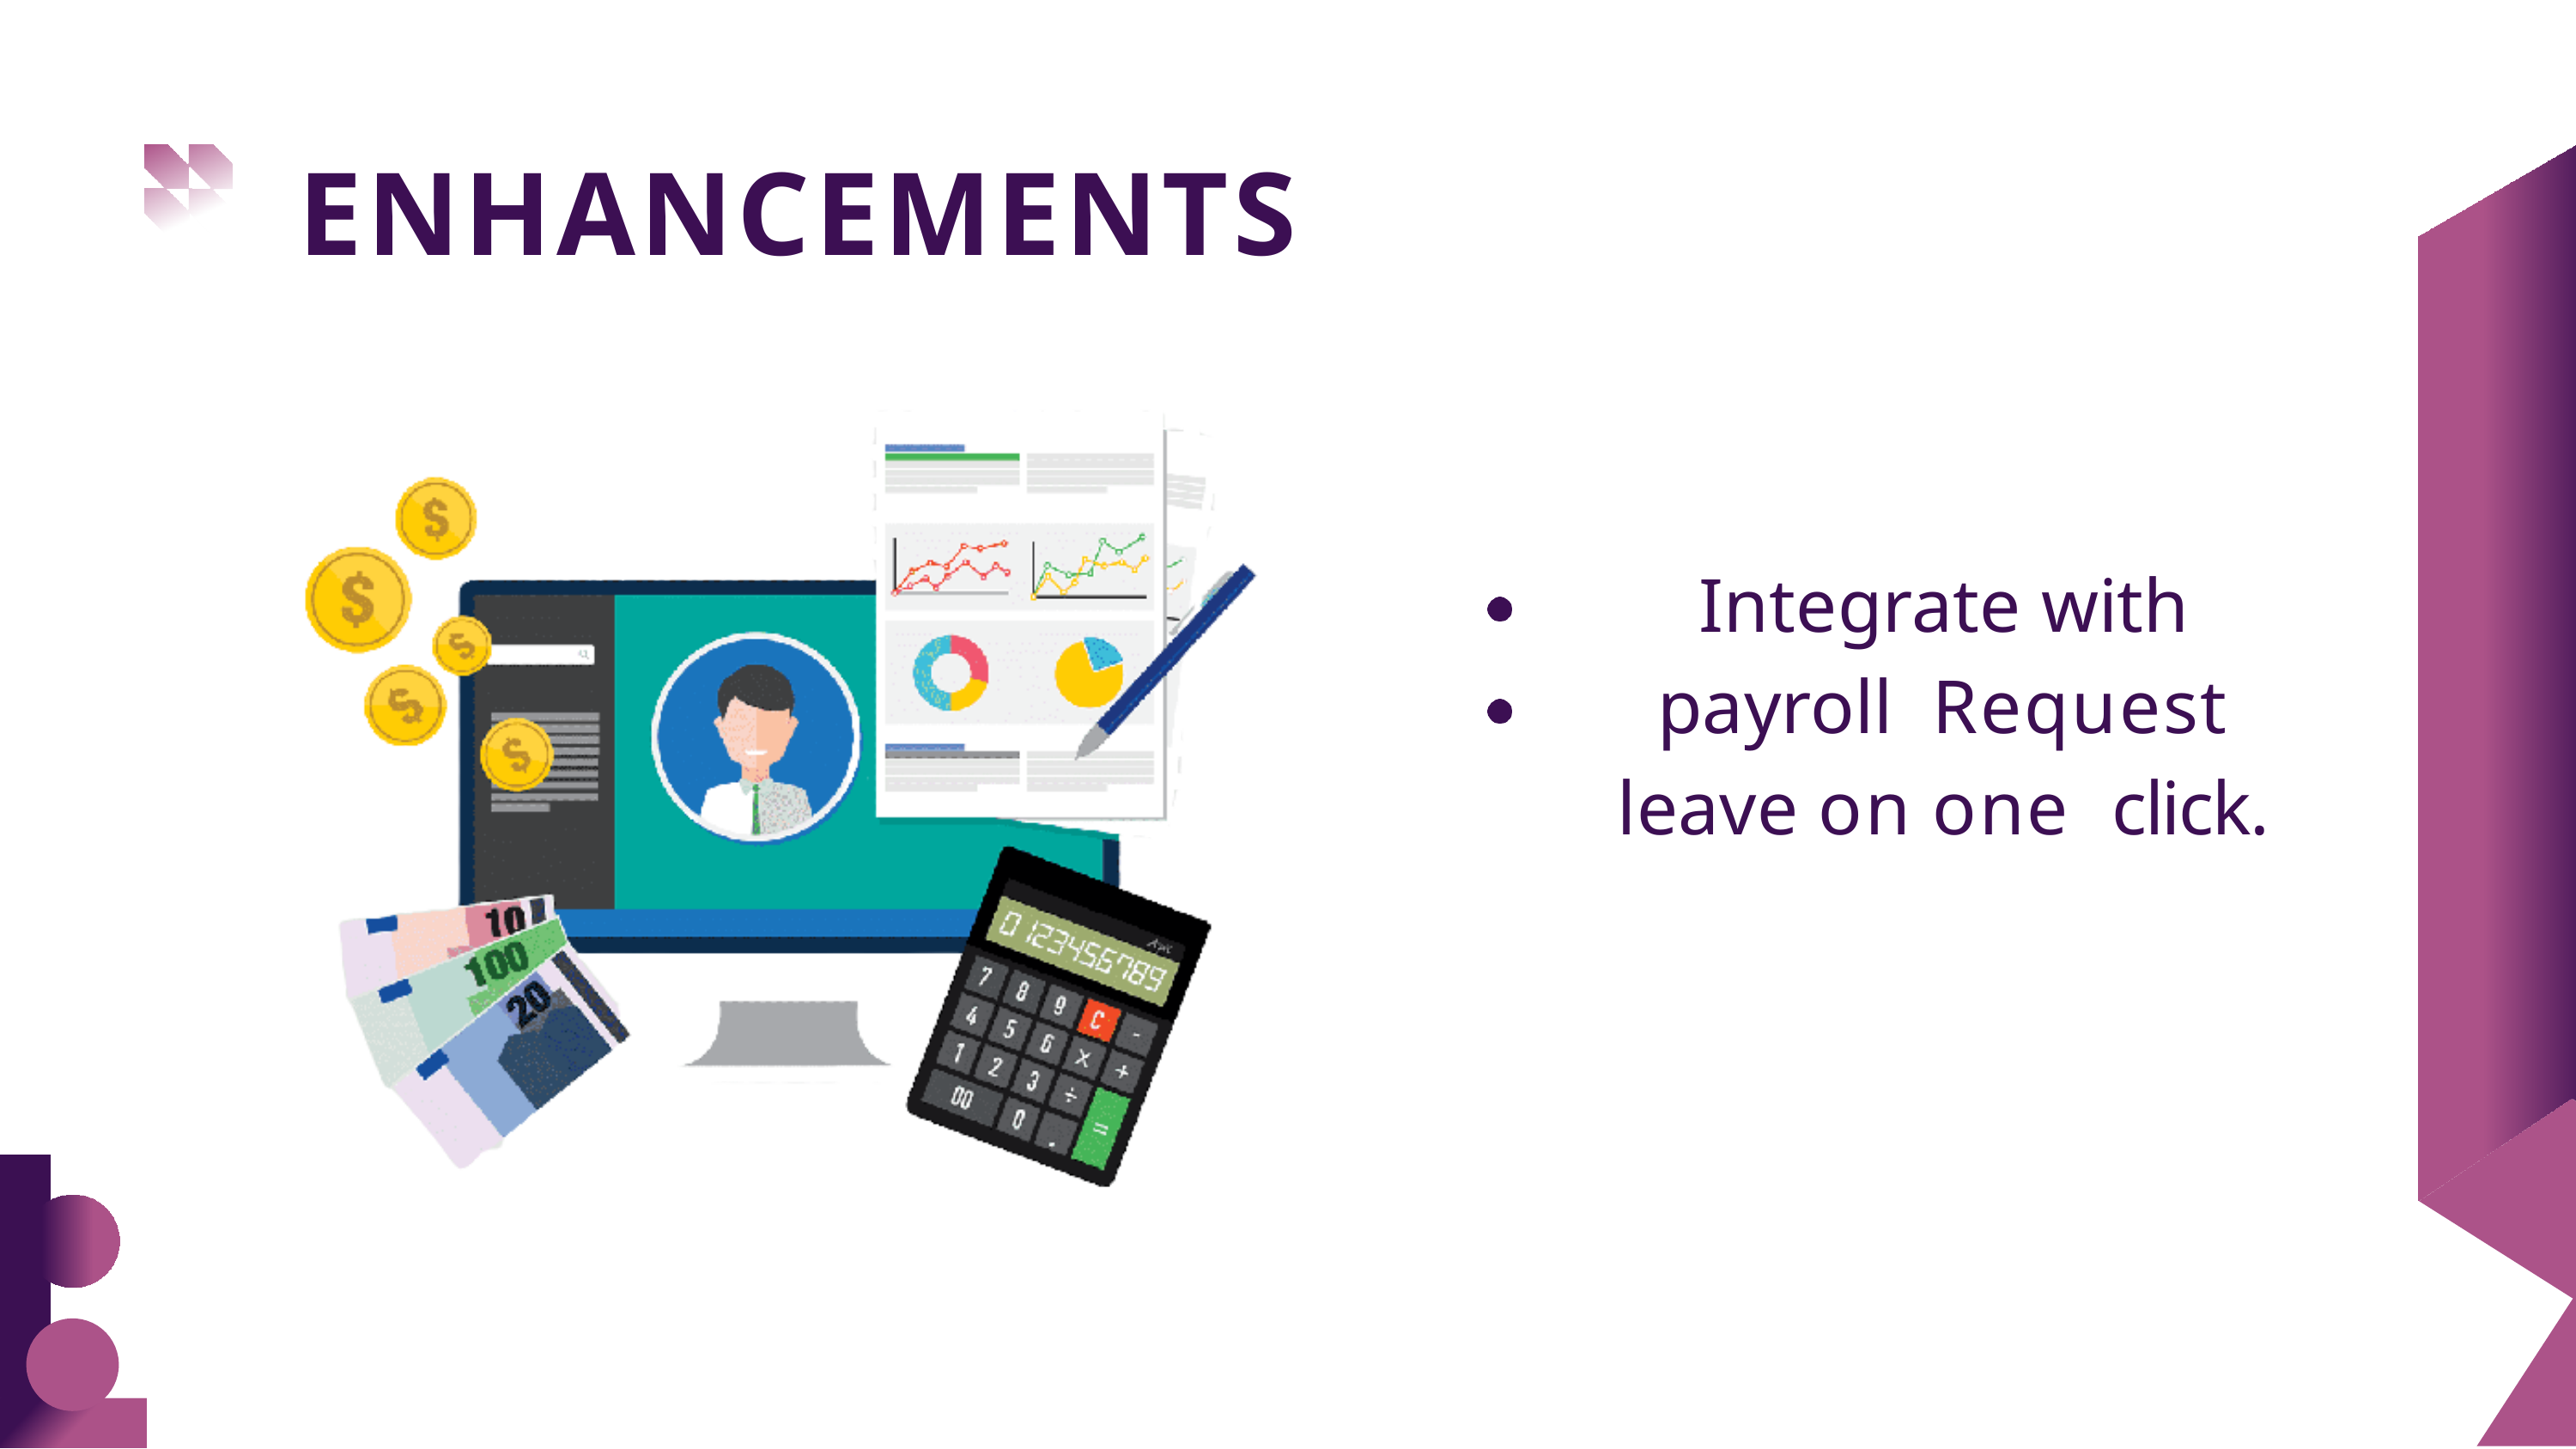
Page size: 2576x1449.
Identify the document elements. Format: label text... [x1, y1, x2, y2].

picture [144, 144, 233, 233]
text_box ENHANCEMENTS [296, 139, 1321, 279]
picture [1486, 597, 1512, 621]
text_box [2418, 145, 2576, 1446]
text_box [0, 1154, 147, 1448]
picture [1486, 699, 1512, 724]
text_box Integrate with payroll Request leave on one click. [1577, 544, 2310, 850]
picture [276, 378, 1289, 1213]
